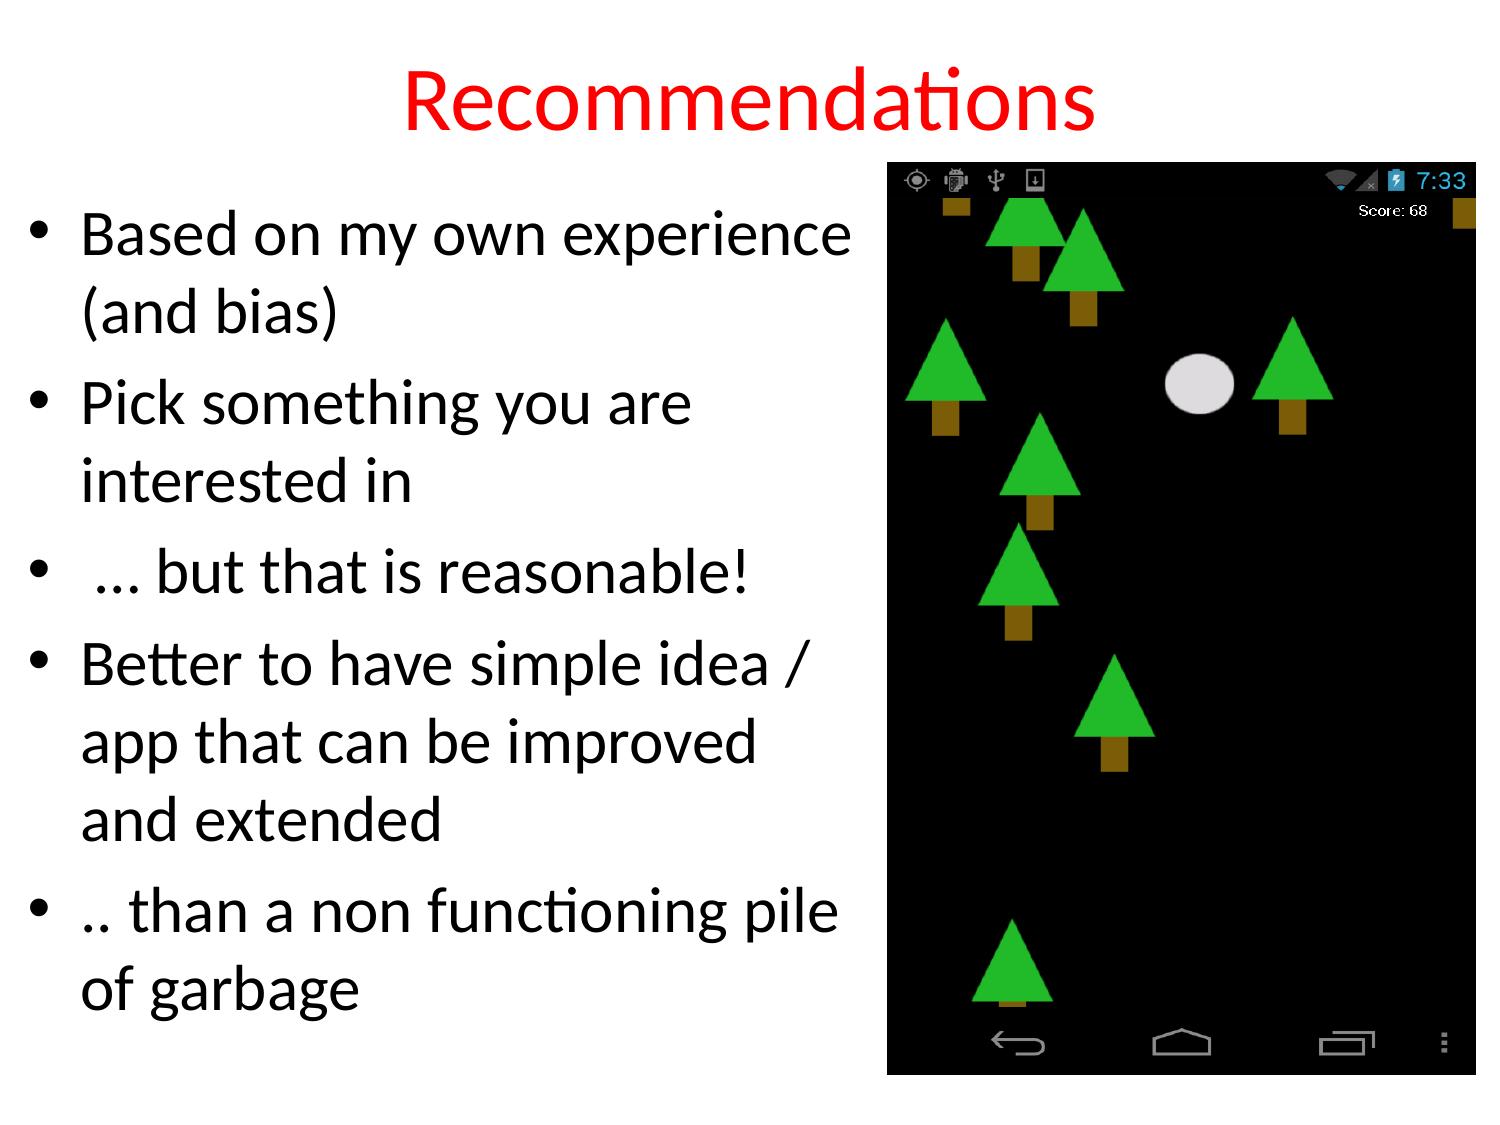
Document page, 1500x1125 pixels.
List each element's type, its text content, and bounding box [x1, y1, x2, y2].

title Recommendations [75, 0, 1425, 182]
picture [887, 162, 1476, 1076]
list Based on my own experience (and bias) Pick something you are interested in … but that is reasonable! Better to have simple idea / app that can be improved and extended .. than a non functioning pile of garbage [12, 182, 882, 1038]
